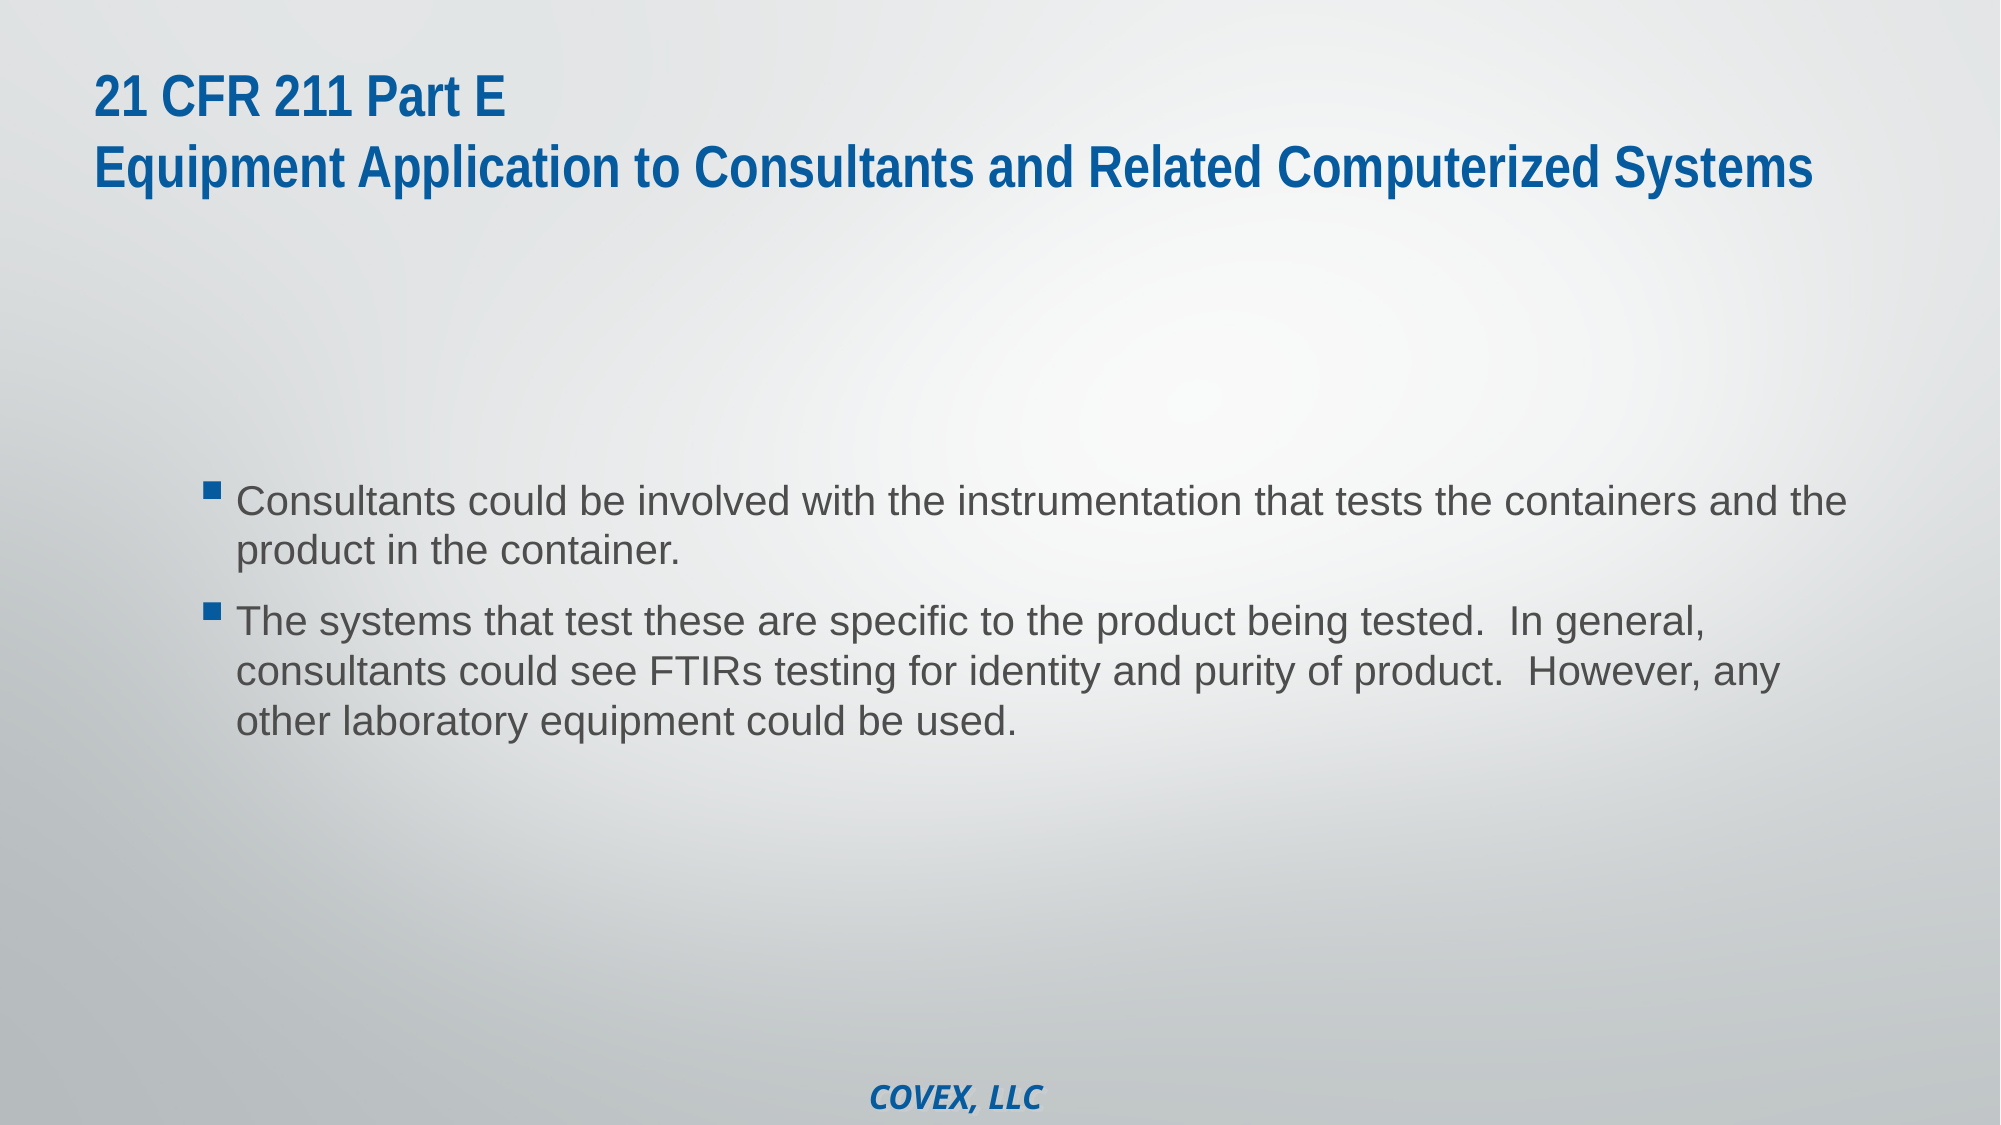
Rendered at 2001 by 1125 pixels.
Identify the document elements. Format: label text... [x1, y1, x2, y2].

title 21 CFR 211 Part E Equipment Application to Consultants and Related Computerized Systems [79, 34, 1900, 222]
list Consultants could be involved with the instrumentation that tests the containers and the product in the container. The systems that test these are specific to the product being tested. In general, consultants could see FTIRs testing for identity and purity of product. However, any other laboratory equipment could be used. [183, 237, 1900, 980]
